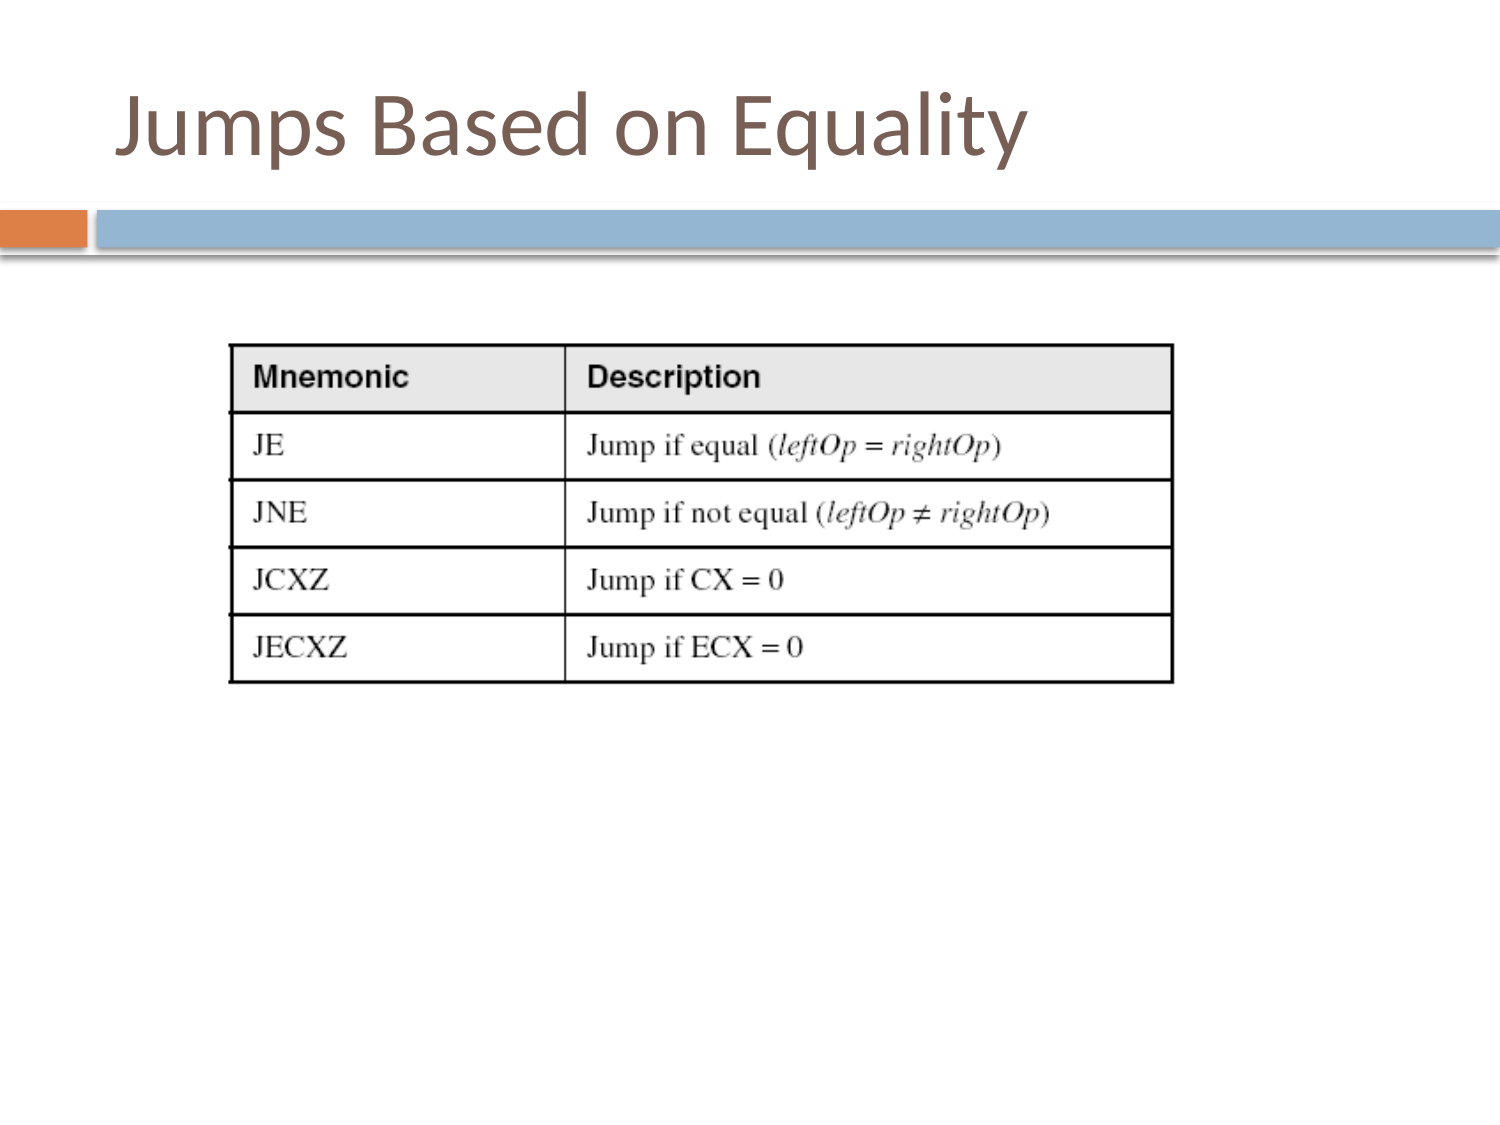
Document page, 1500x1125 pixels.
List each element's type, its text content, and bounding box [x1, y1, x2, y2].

picture [227, 342, 1178, 686]
title Jumps Based on Equality [99, 37, 1438, 200]
